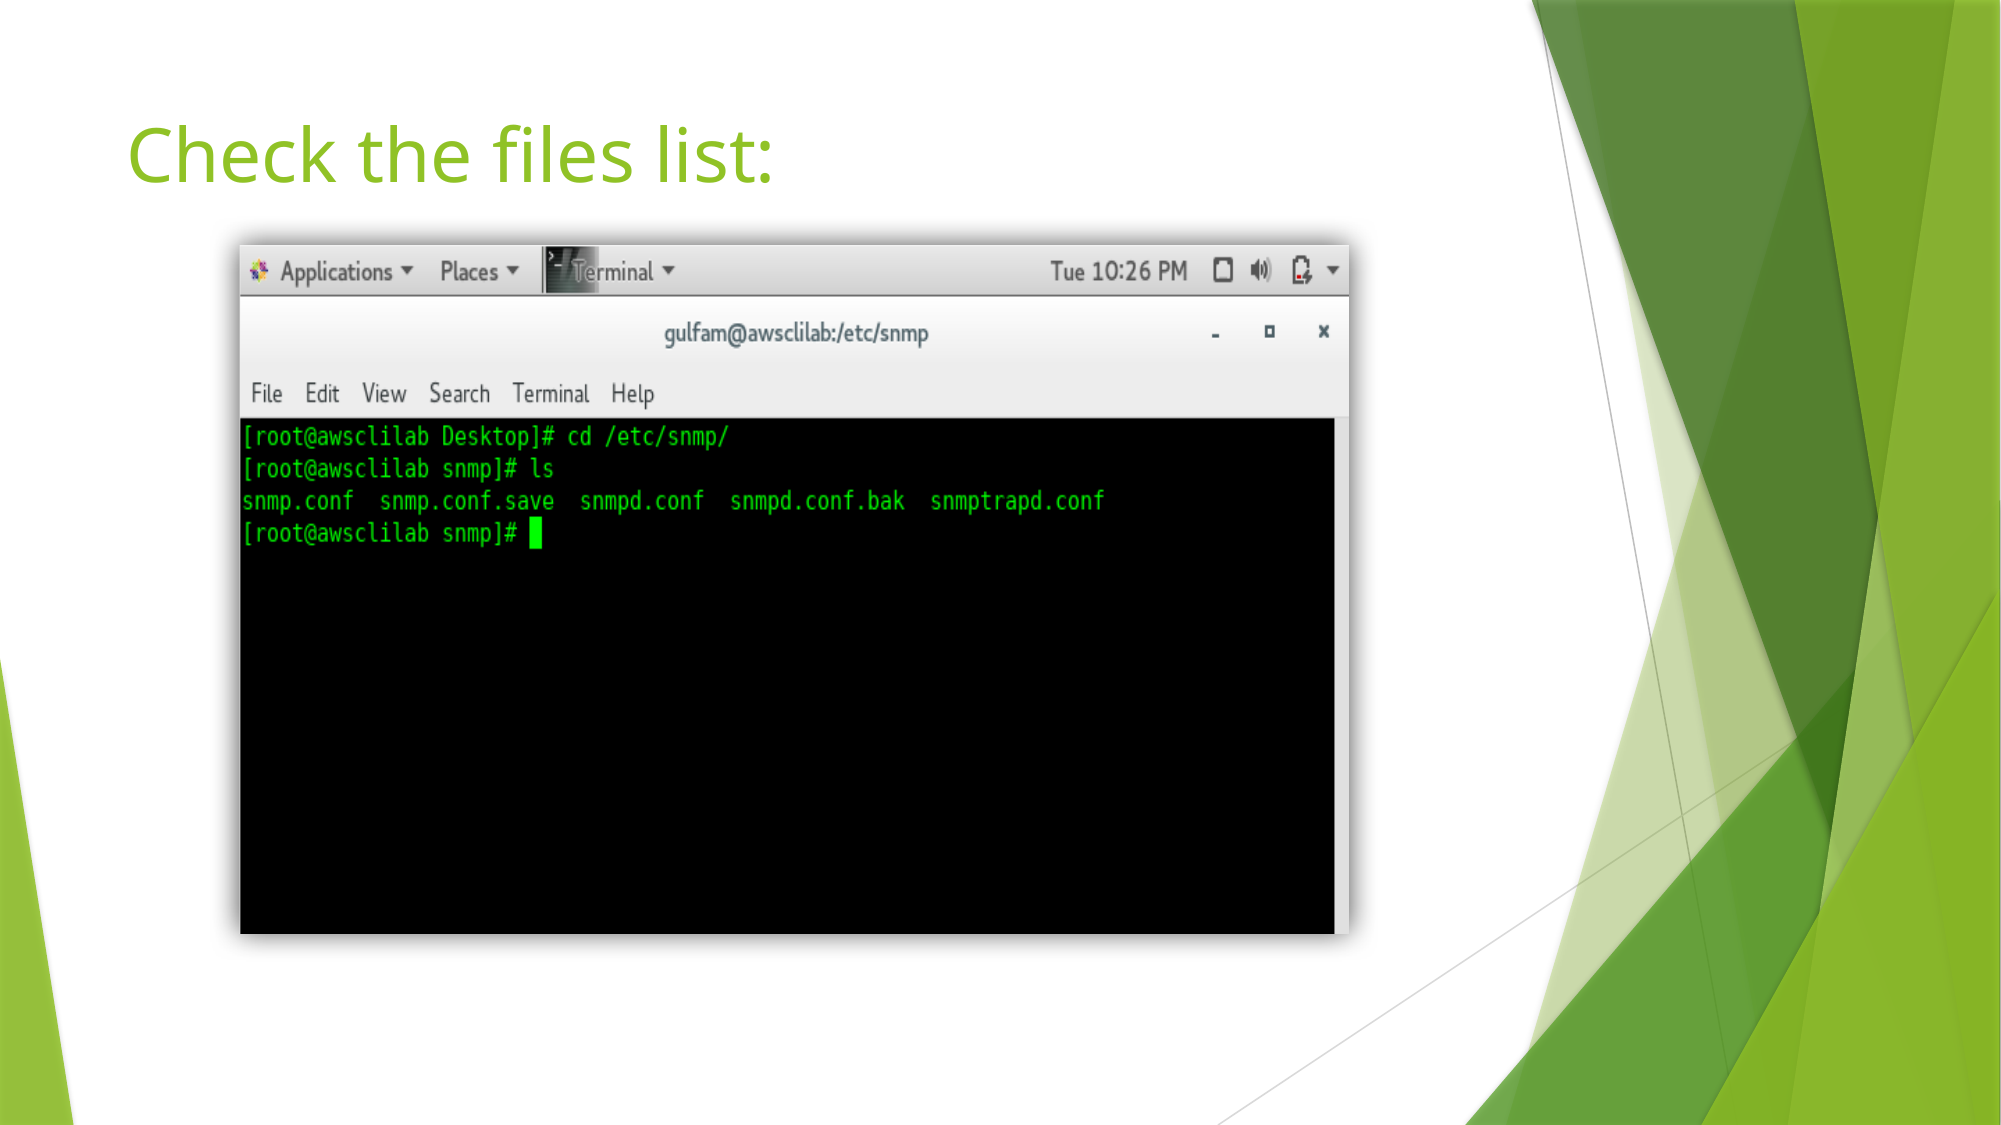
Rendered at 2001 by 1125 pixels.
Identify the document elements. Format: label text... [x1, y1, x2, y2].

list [239, 244, 1350, 935]
title Check the files list: [111, 99, 1522, 317]
